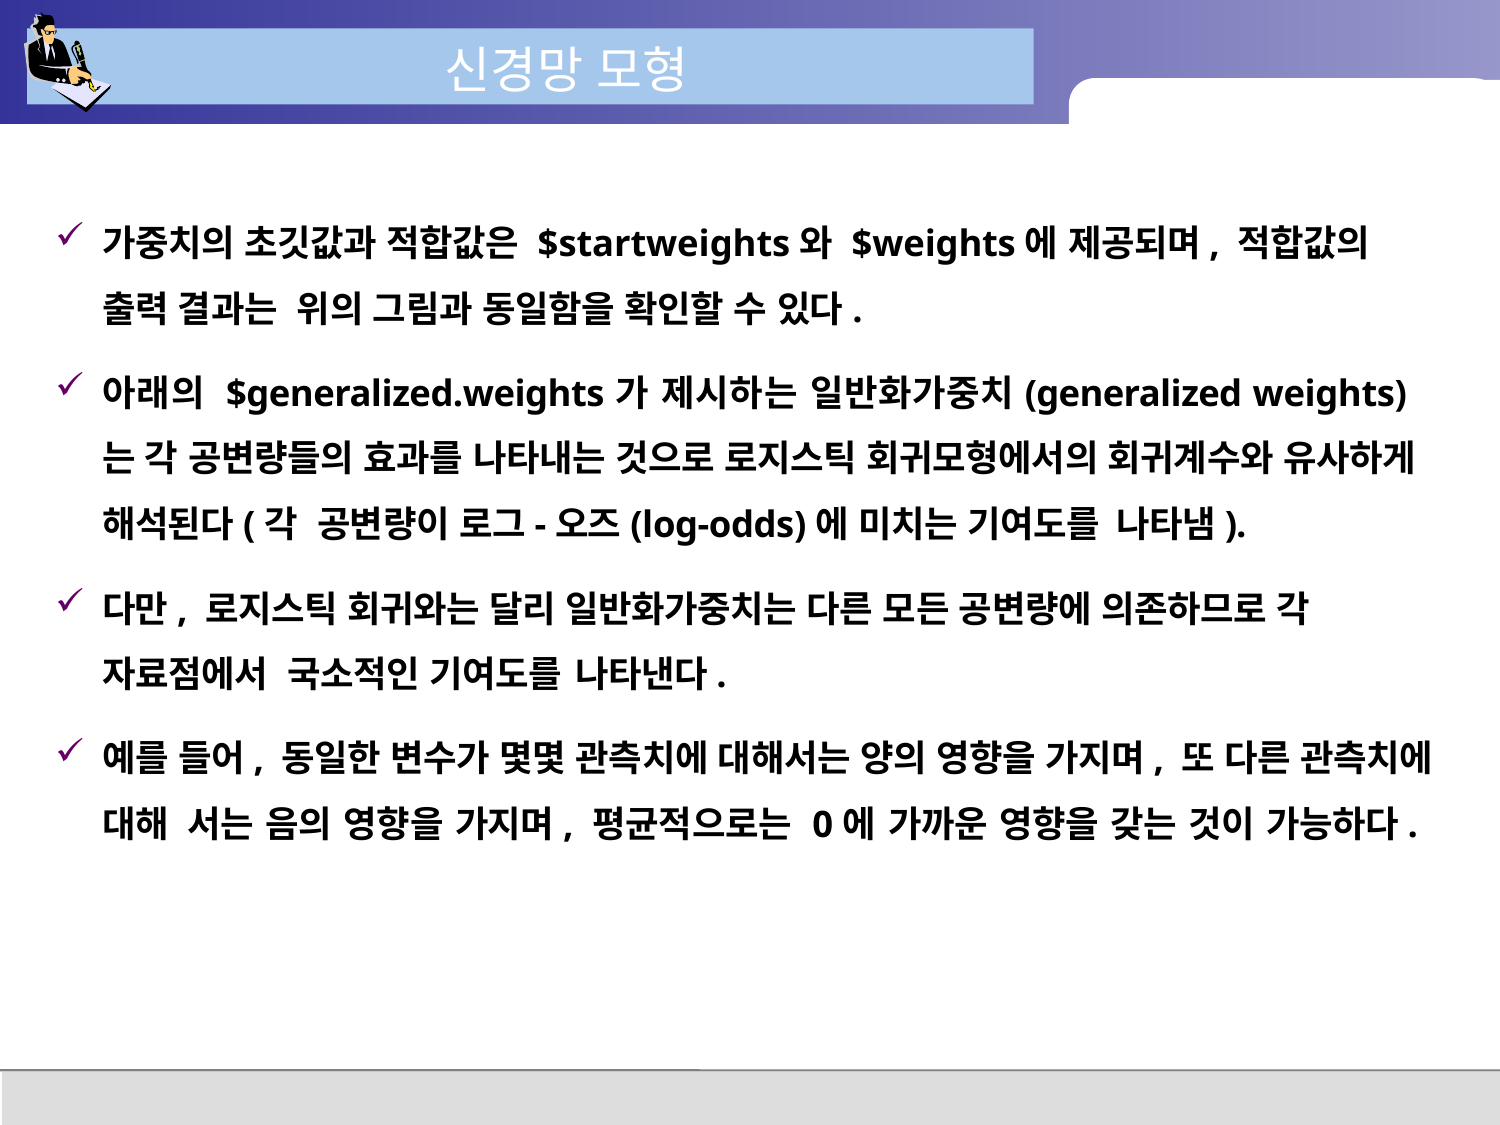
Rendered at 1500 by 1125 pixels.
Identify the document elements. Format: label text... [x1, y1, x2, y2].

title 신경망 모형 [100, 30, 1034, 126]
text_box 가중치의 초깃값과 적합값은 $startweights와 $weights에 제공되며, 적합값의 출력 결과는 위의 그림과 동일함을 확인할 수 있다. 아래의 $generalized.weights가 제시하는 일반화가중치(generalized weights)는 각 공변량들의 효과를 나타내는 것으로 로지스틱 회귀모형에서의 회귀계수와 유사하게 해석된다(각 공변량이 로그-오즈(log-odds)에 미치는 기여도를 나타냄). 다만, 로지스틱 회귀와는 달리 일반화가중치는 다른 모든 공변량에 의존하므로 각 자료점에서 국소적인 기여도를 나타낸다. 예를 들어, 동일한 변수가 몇몇 관측치에 대해서는 양의 영향을 가지며, 또 다른 관측치에 대해 서는 음의 영향을 가지며, 평균적으로는 0에 가까운 영향을 갖는 것이 가능하다. [53, 196, 1436, 845]
